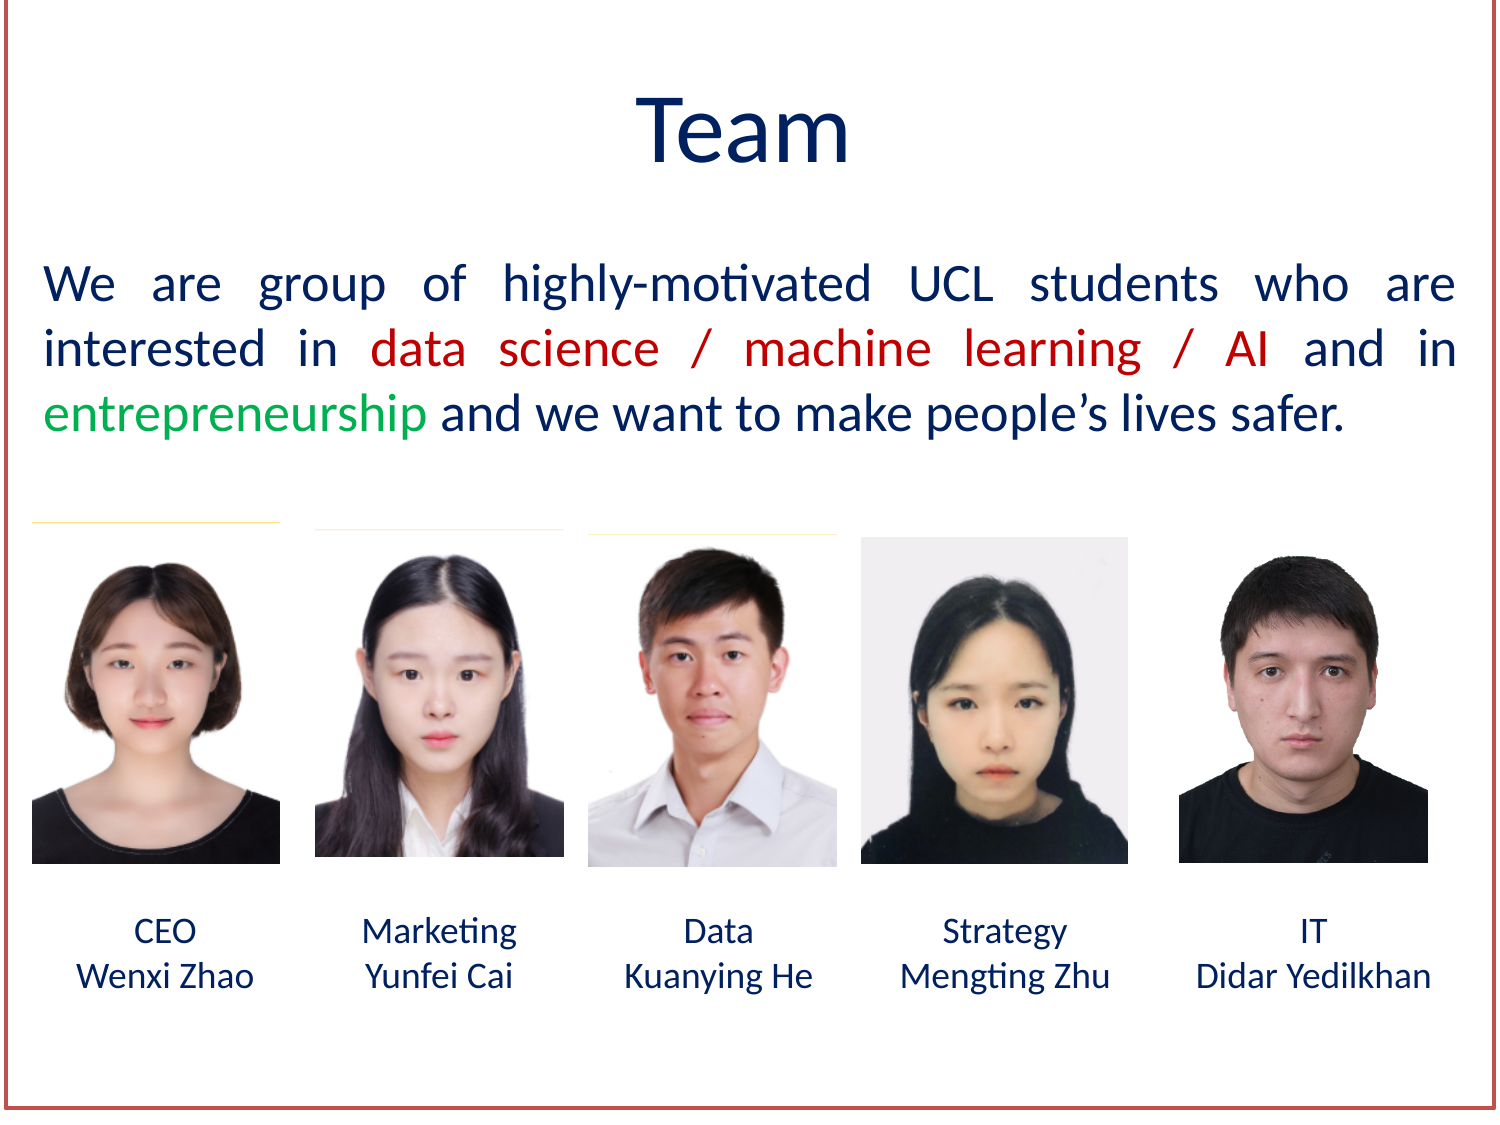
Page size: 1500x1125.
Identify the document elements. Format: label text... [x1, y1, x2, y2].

picture [31, 522, 280, 865]
text_box IT Didar Yedilkhan [1180, 898, 1447, 1004]
picture [860, 537, 1128, 865]
text_box Marketing Yunfei Cai [346, 898, 533, 1004]
text_box Strategy Mengting Zhu [884, 898, 1126, 1004]
picture [587, 534, 837, 867]
text_box [4, 0, 1496, 1110]
text_box Data Kuanying He [609, 898, 829, 1004]
list Team [17, 54, 1471, 197]
picture [315, 529, 564, 857]
text_box We are group of highly-motivated UCL students who are interested in data science / machine learning / AI and in entrepreneurship and we want to make people’s lives safer. [28, 239, 1474, 450]
text_box CEO Wenxi Zhao [61, 898, 270, 1004]
picture [1178, 536, 1428, 864]
